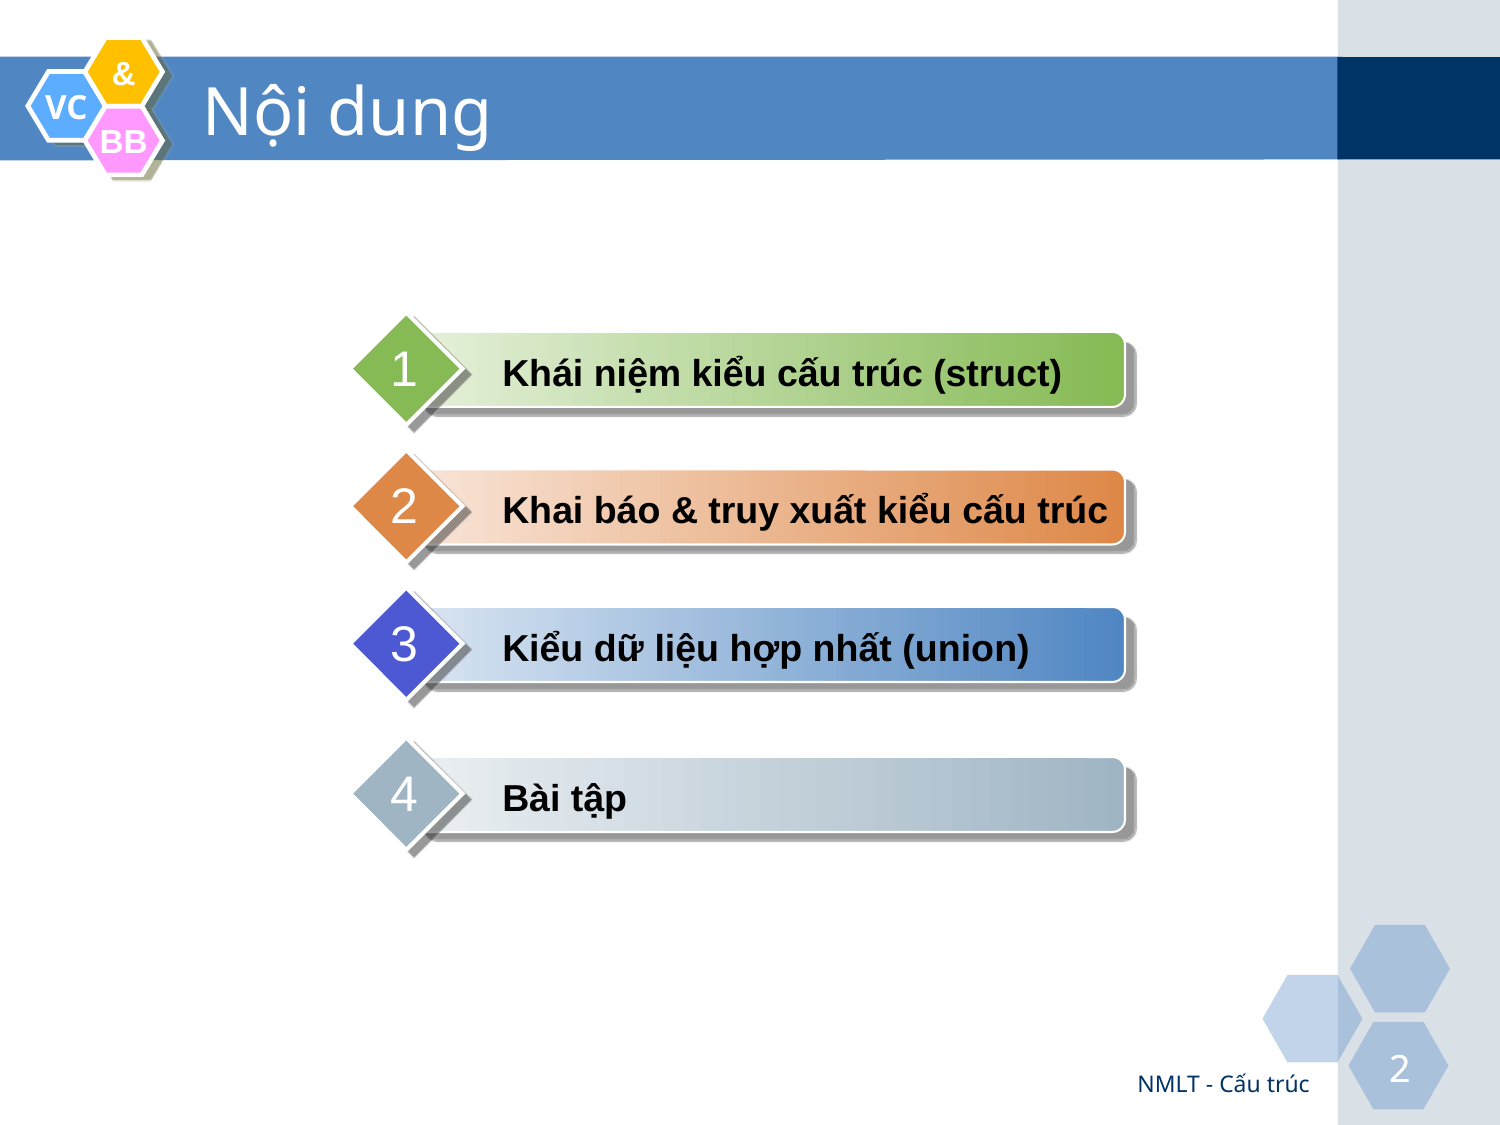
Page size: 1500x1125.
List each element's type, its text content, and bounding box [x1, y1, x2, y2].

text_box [349, 737, 1126, 851]
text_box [349, 587, 1126, 701]
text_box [349, 449, 1126, 563]
title Nội dung [187, 62, 1288, 156]
footer NMLT - Cấu trúc [849, 1062, 1326, 1101]
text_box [349, 312, 1126, 426]
